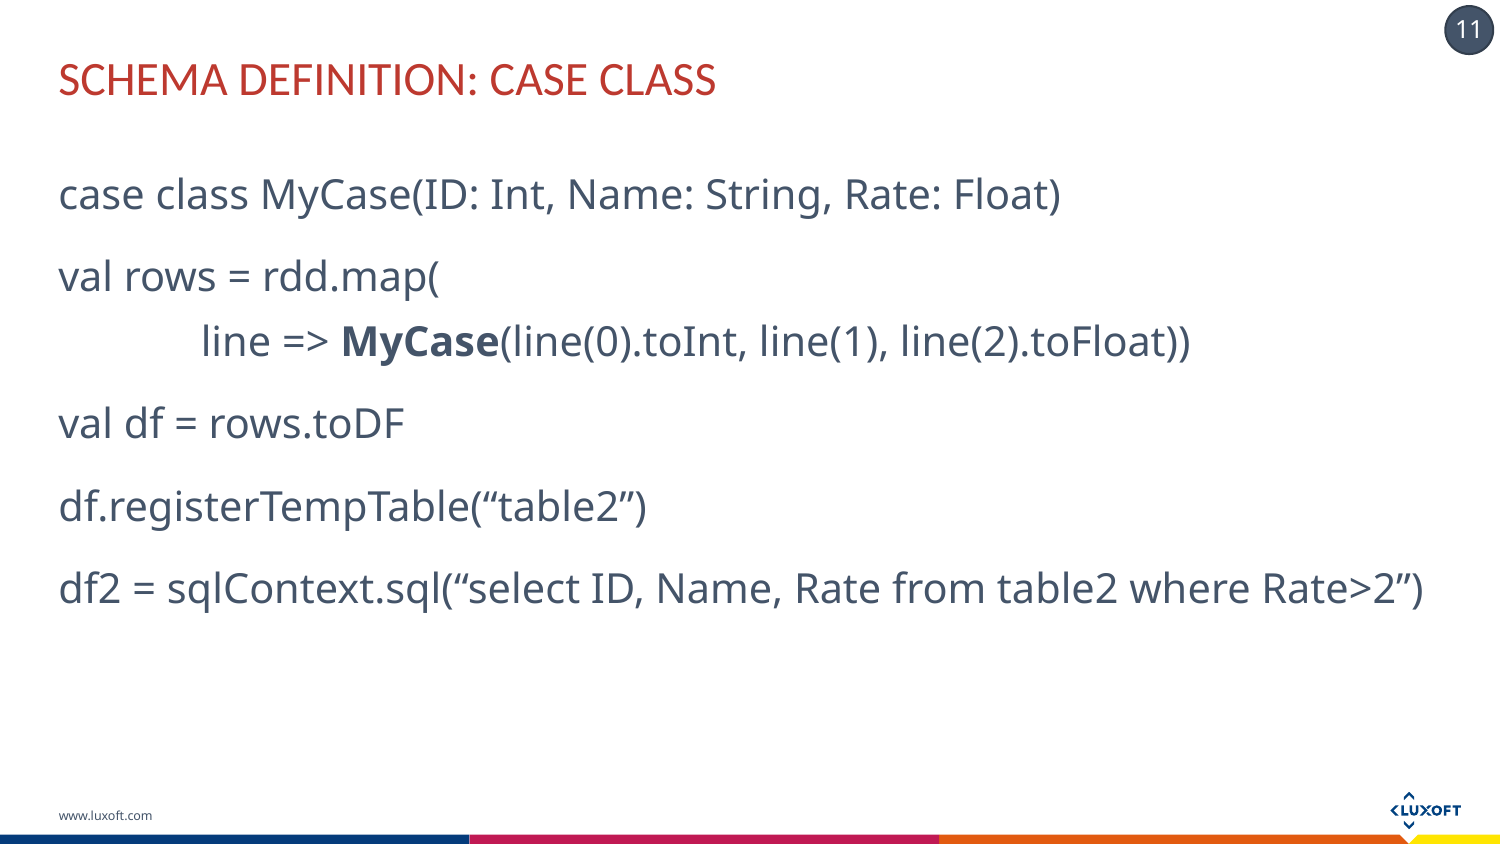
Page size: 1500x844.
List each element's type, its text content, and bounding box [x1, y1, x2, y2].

title SCHEMA DEFINITION: CASE CLASS [47, 44, 1457, 107]
list case class MyCase(ID: Int, Name: String, Rate: Float) val rows = rdd.map( line => MyCase(line(0).toInt, line(1), line(2).toFloat)) val df = rows.toDF df.registerTempTable(“table2”) df2 = sqlContext.sql(“select ID, Name, Rate from table2 where Rate>2”) [47, 147, 1457, 764]
